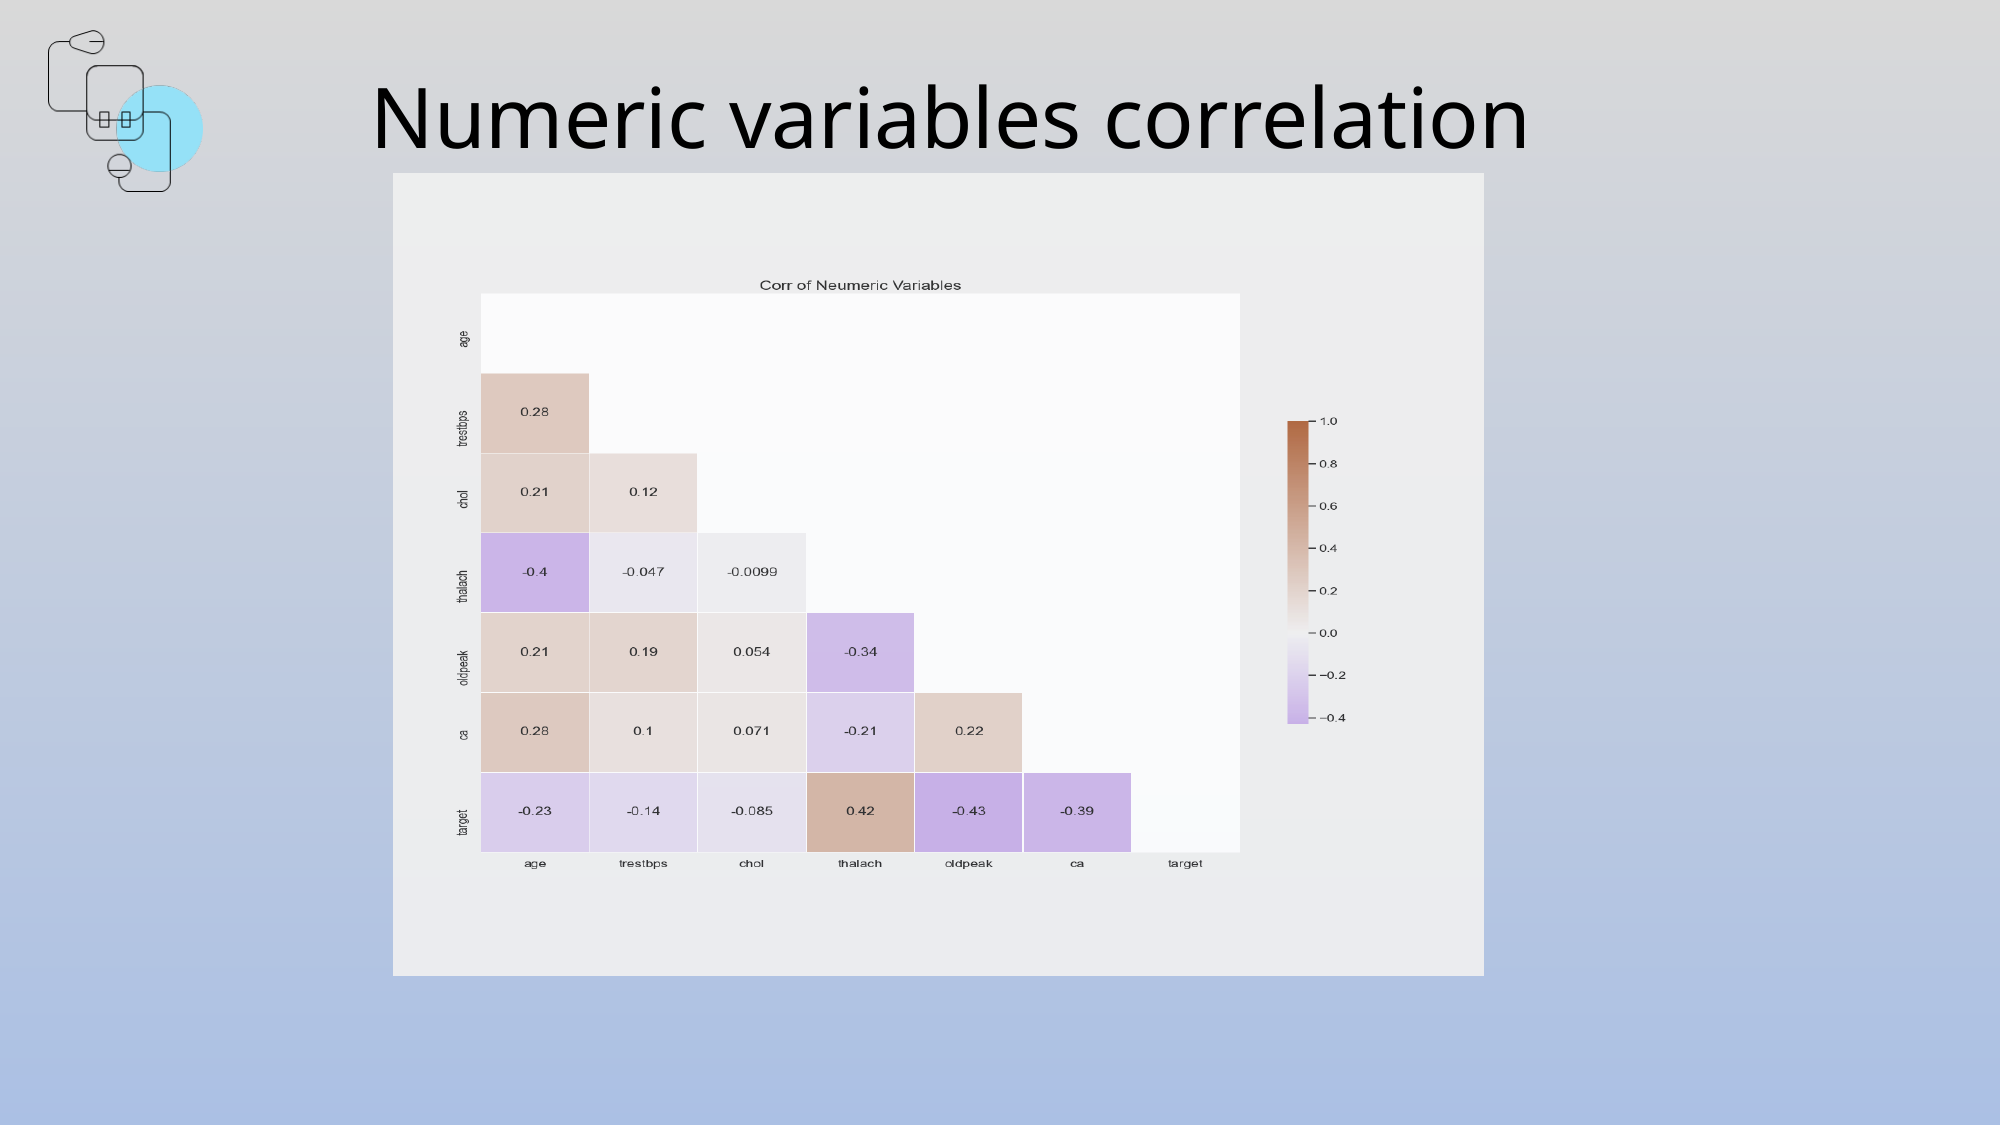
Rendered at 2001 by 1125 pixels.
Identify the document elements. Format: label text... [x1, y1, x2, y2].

picture [48, 30, 203, 192]
picture [393, 173, 1484, 976]
title Numeric variables correlation [203, 66, 1702, 174]
